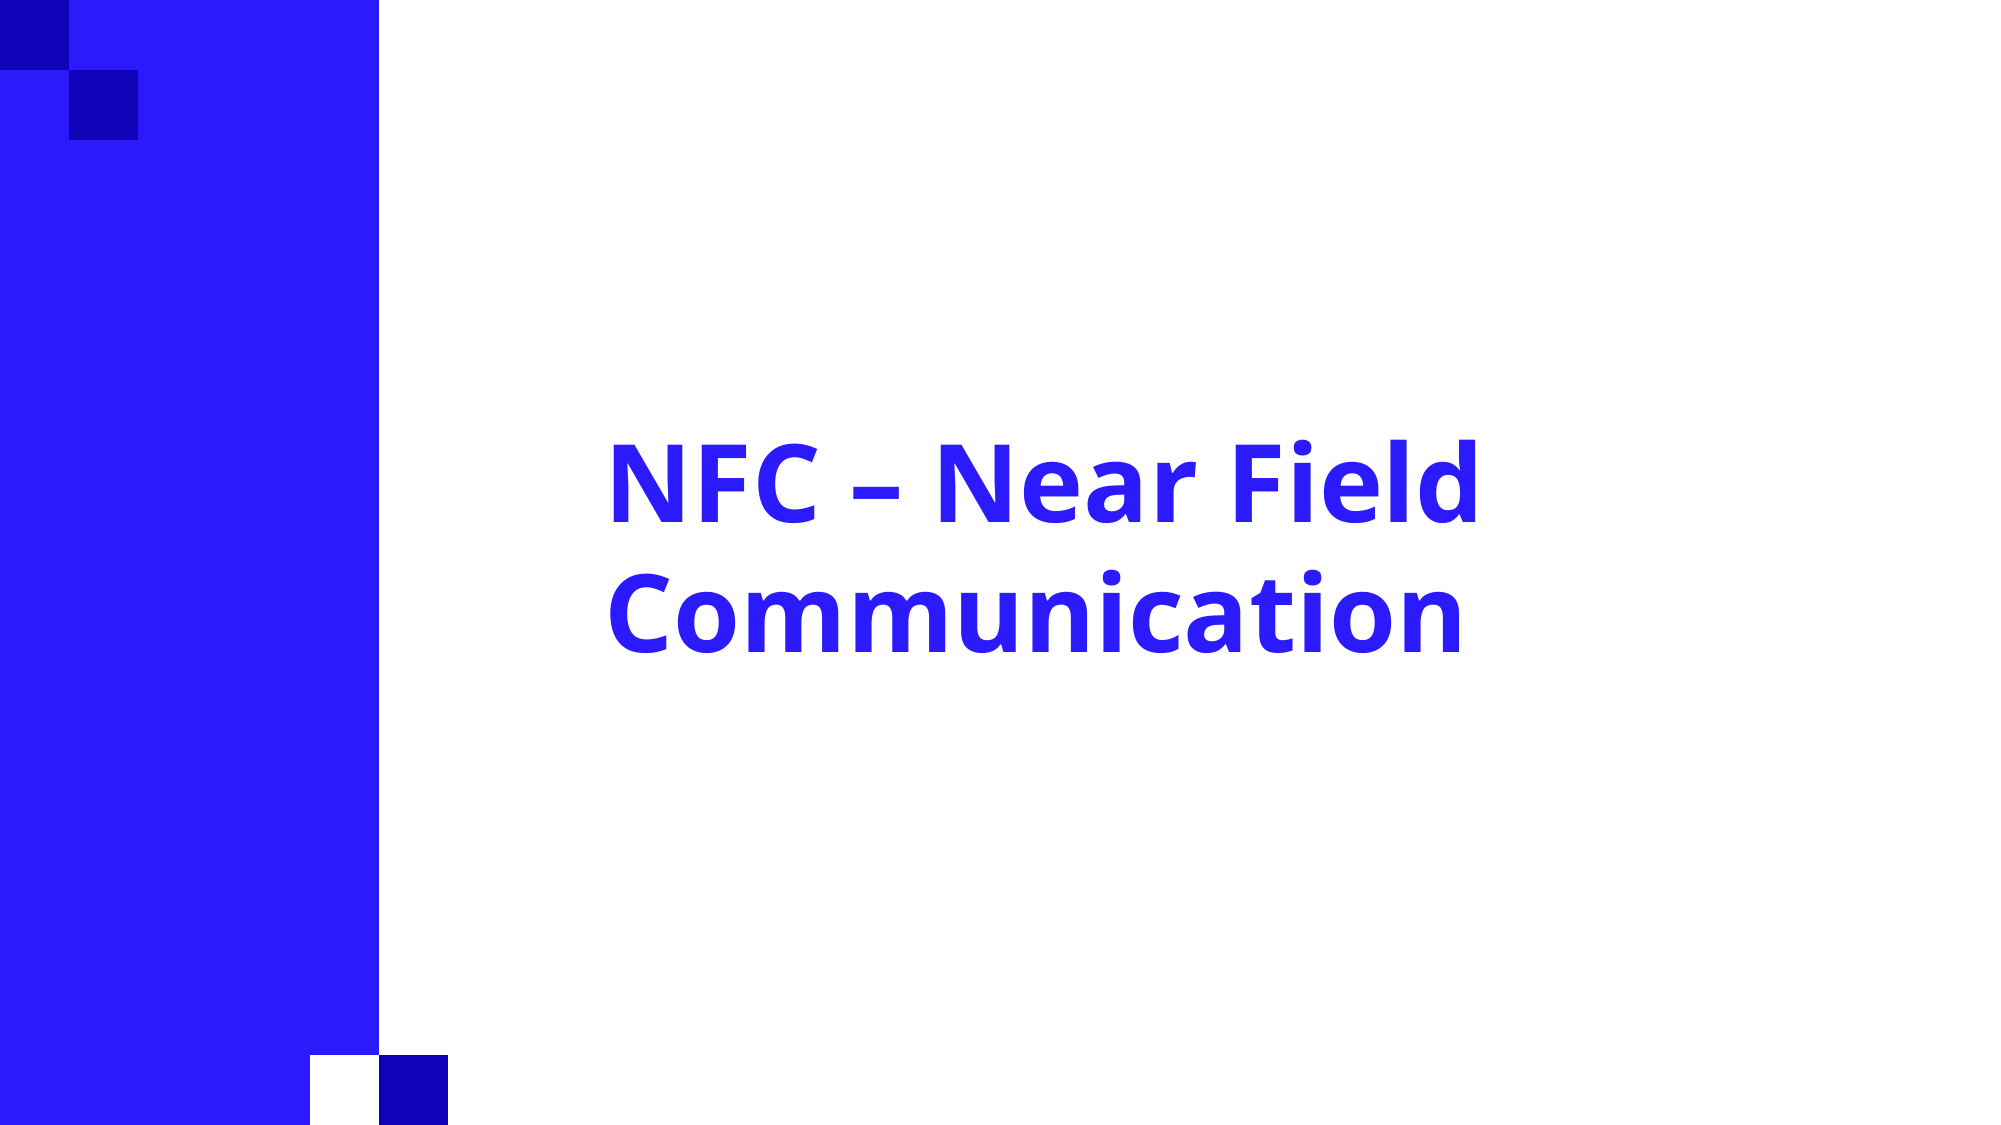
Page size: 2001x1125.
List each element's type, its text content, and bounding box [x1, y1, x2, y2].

title NFC – Near Field Communication [604, 340, 1781, 674]
